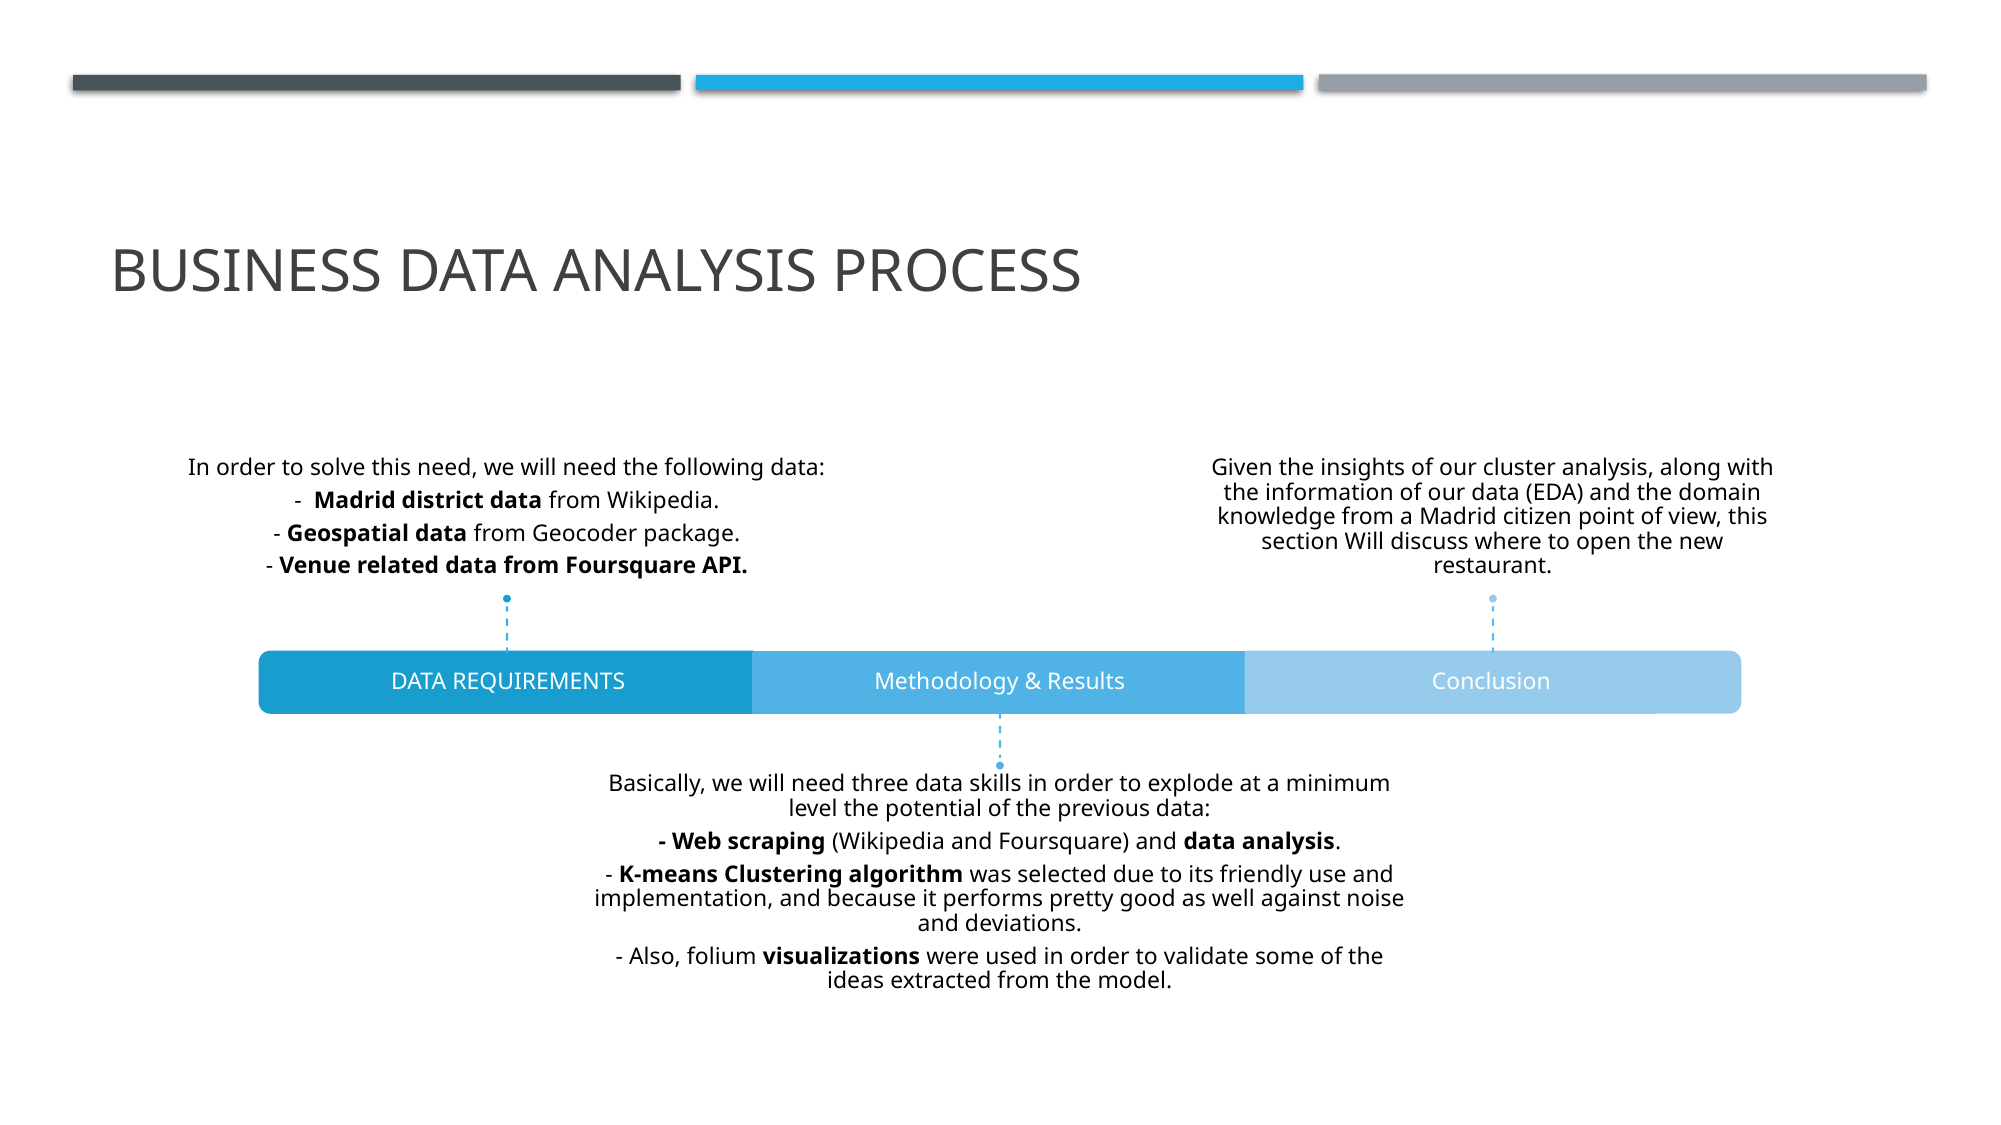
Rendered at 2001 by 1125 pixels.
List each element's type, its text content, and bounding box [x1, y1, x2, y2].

title BUSINESS DATA ANALYSIS PROCESS [95, 115, 1905, 311]
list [94, 383, 1906, 981]
